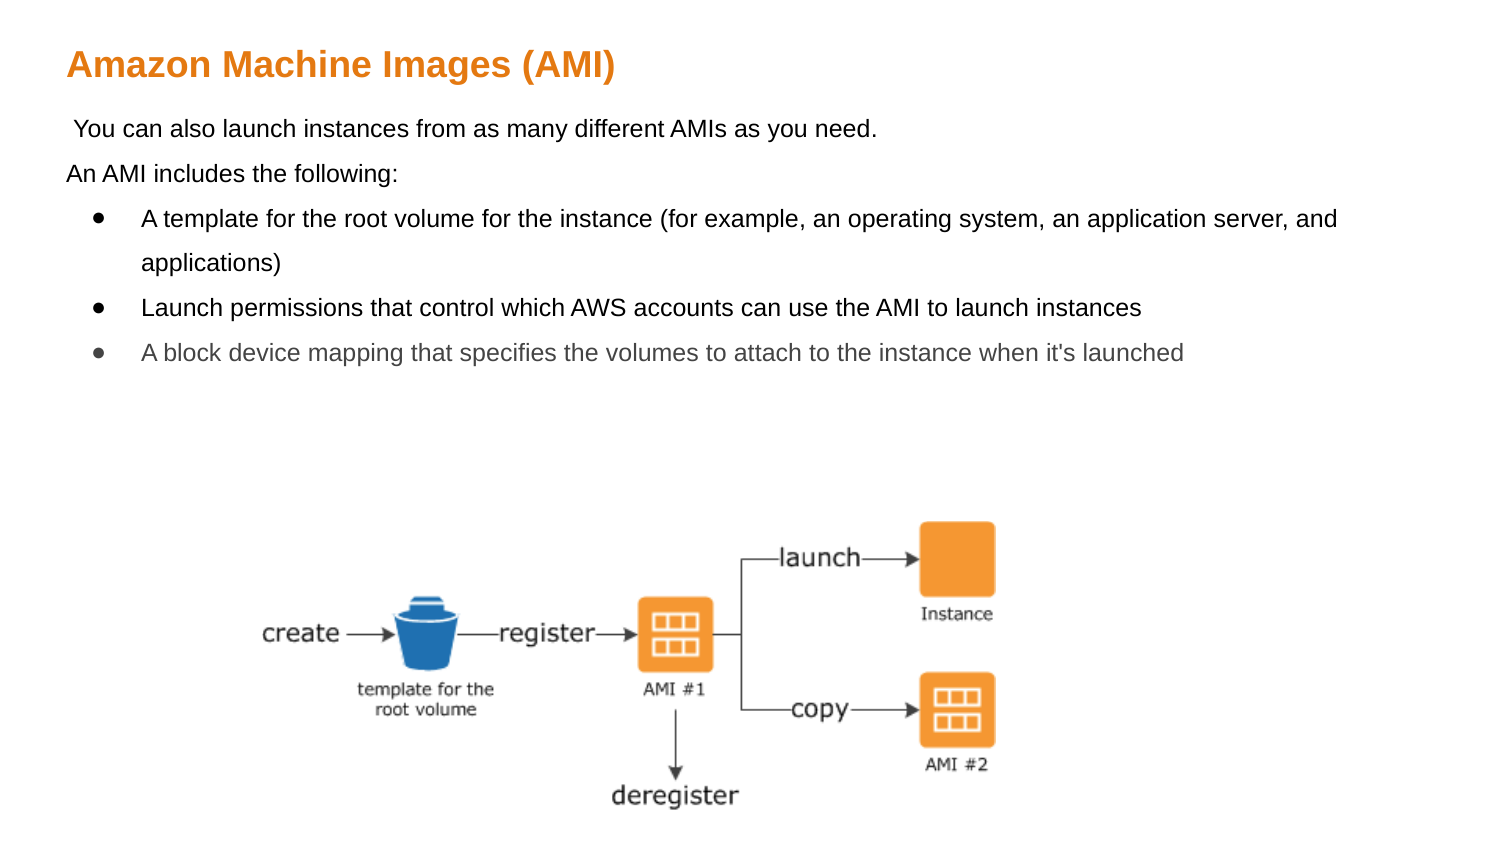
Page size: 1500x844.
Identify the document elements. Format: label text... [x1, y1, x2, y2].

title Amazon Machine Images (AMI) You can also launch instances from as many different AMIs as you need. An AMI includes the following: A template for the root volume for the instance (for example, an operating system, an application server, and applications) Launch permissions that control which AWS accounts can use the AMI to launch instances A block device mapping that specifies the volumes to attach to the instance when it's launched [51, 18, 1466, 813]
picture [262, 521, 996, 813]
